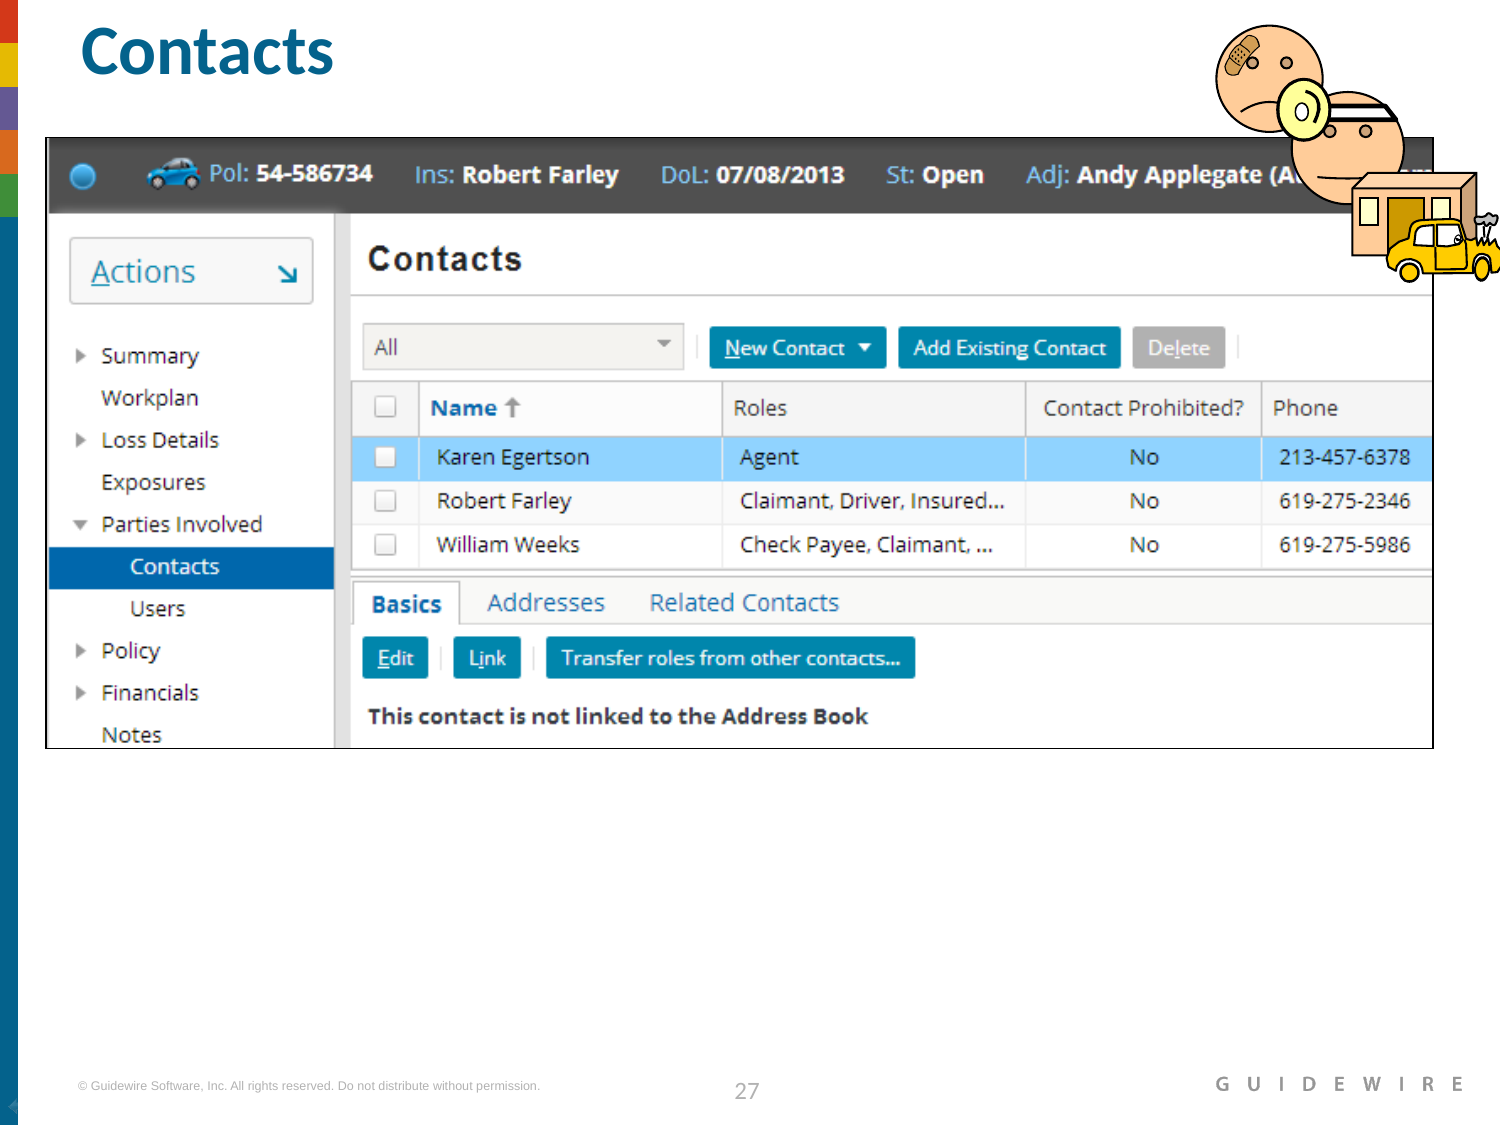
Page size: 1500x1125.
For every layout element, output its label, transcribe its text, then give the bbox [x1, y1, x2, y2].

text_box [1216, 25, 1323, 133]
picture [1215, 1073, 1480, 1096]
picture [46, 137, 1433, 748]
picture [0, 0, 18, 216]
picture [10, 1101, 18, 1111]
title Contacts [81, 19, 1446, 142]
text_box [1275, 77, 1405, 205]
picture [1405, 137, 1433, 172]
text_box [1352, 172, 1500, 284]
